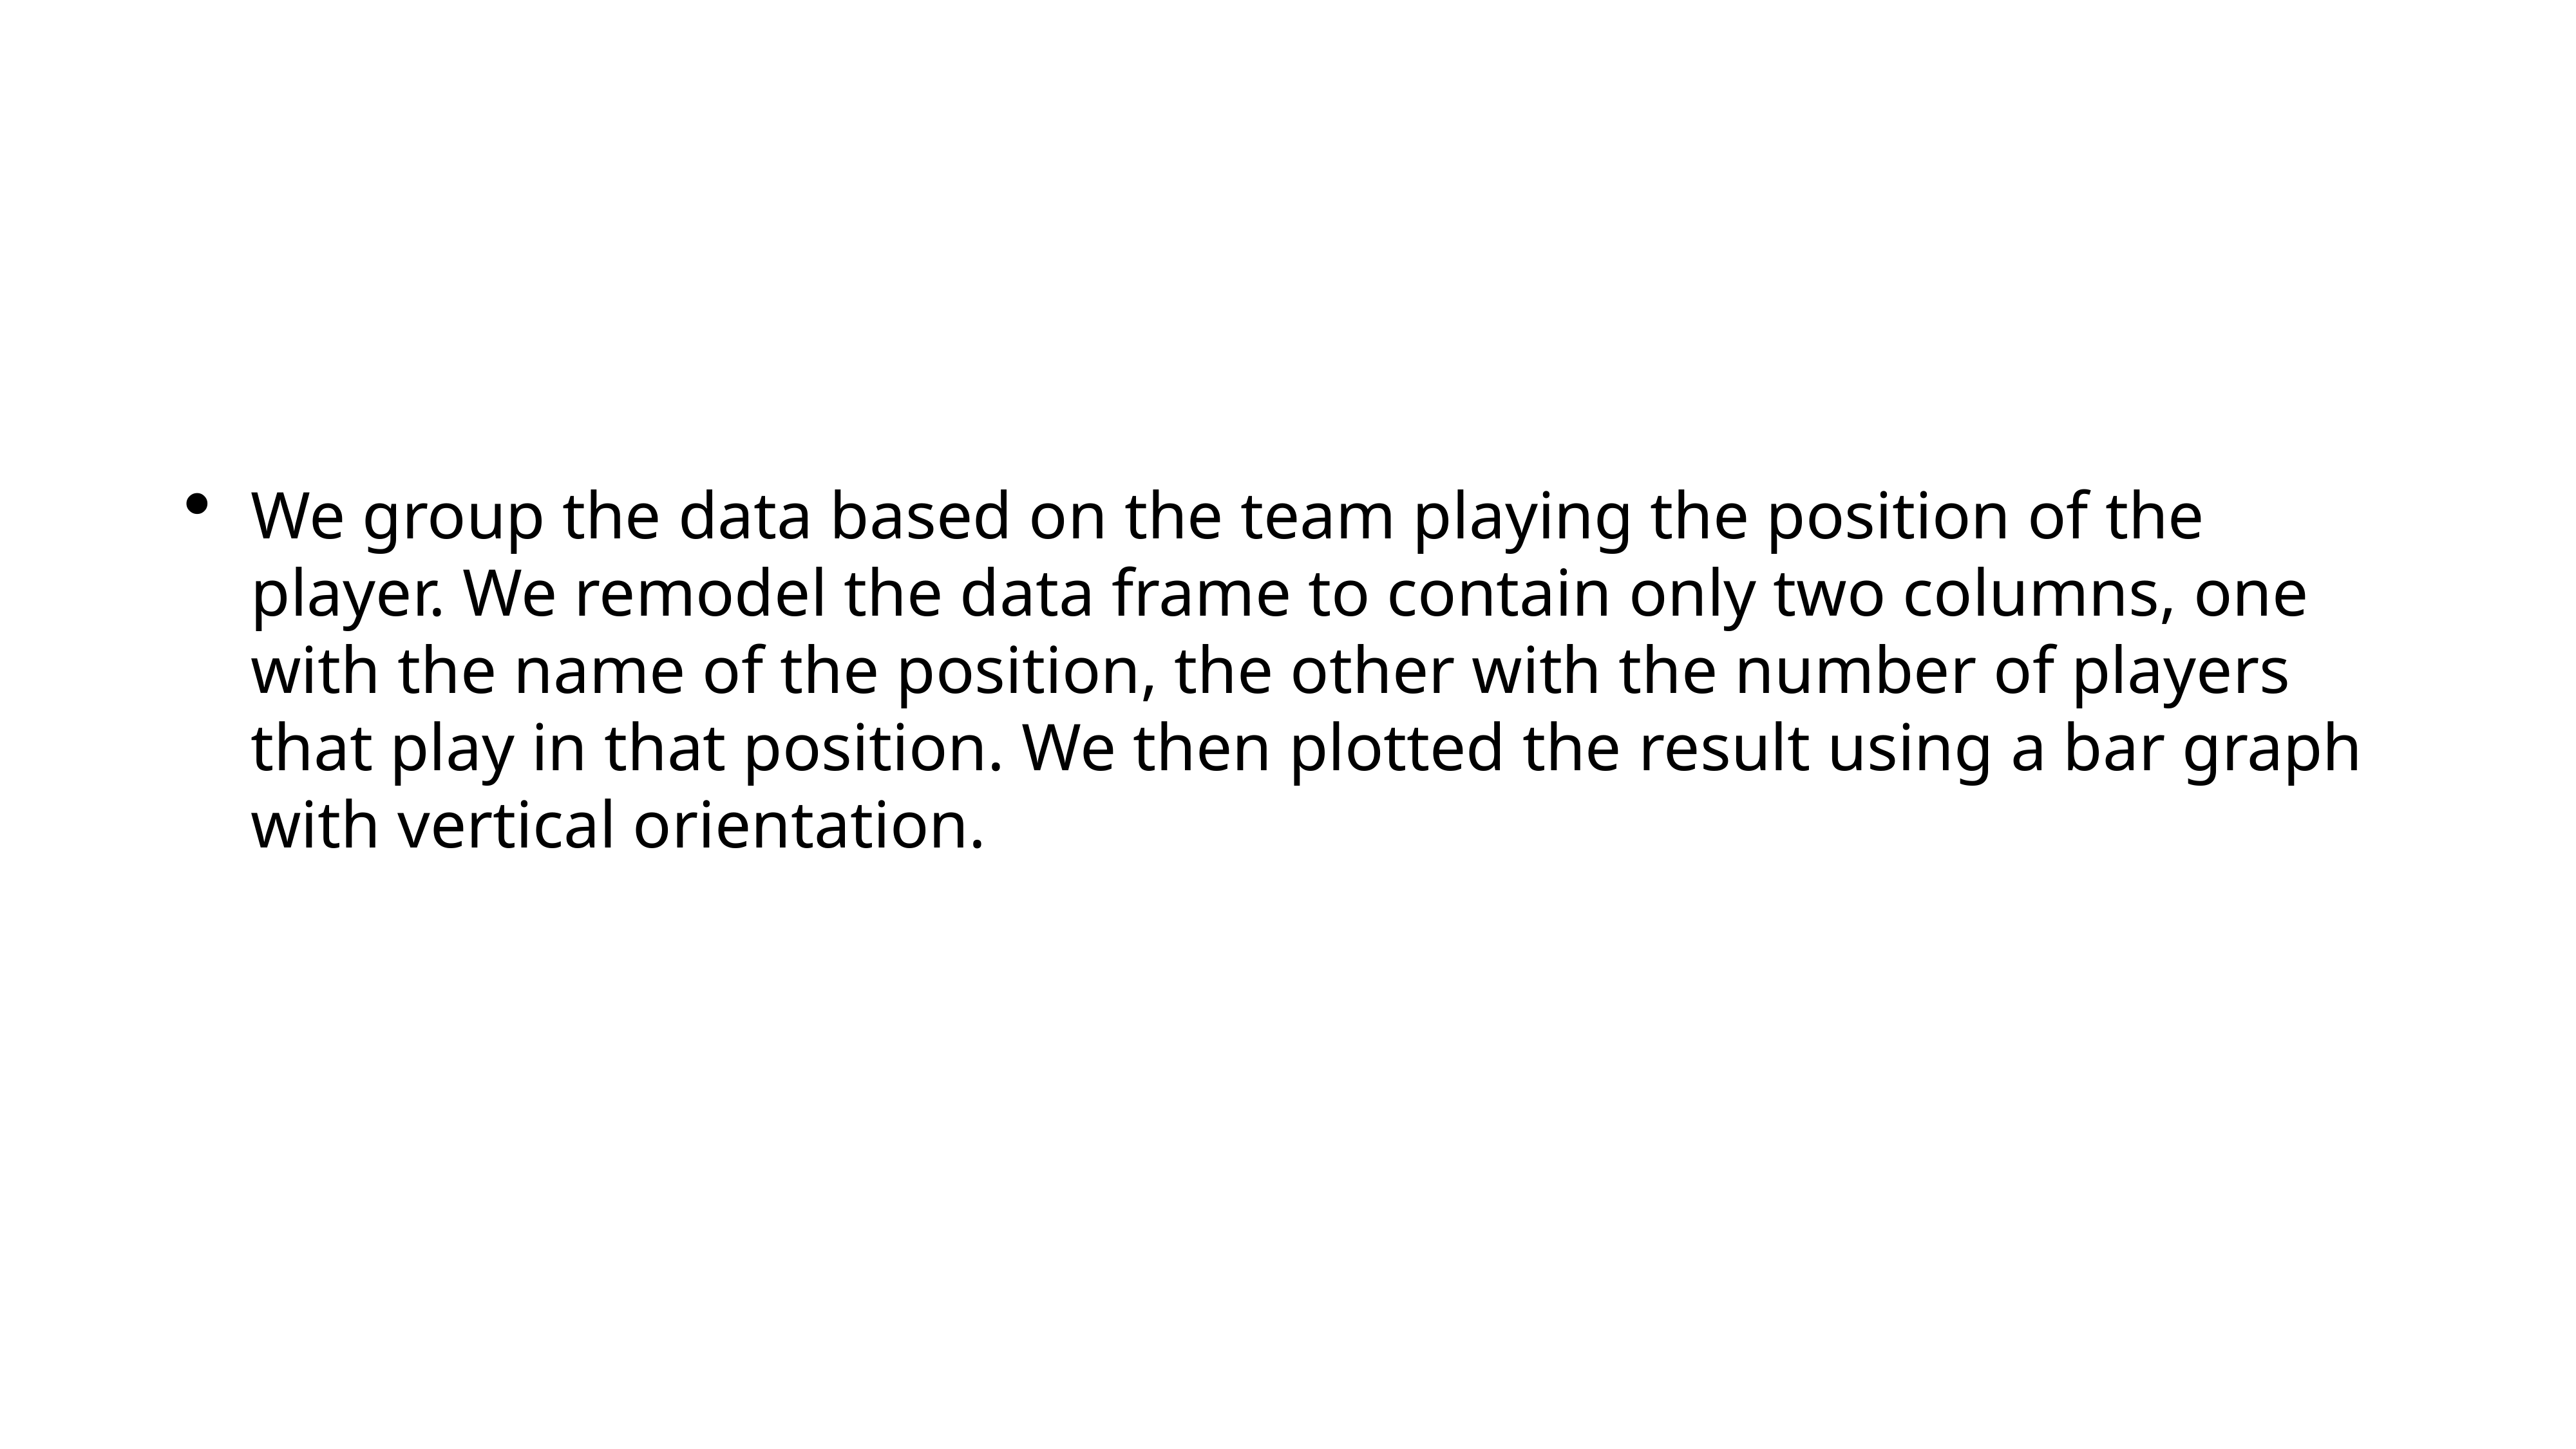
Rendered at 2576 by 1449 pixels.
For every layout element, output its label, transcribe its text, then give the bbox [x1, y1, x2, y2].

list We group the data based on the team playing the position of the player. We remodel the data frame to contain only two columns, one with the name of the position, the other with the number of players that play in that position. We then plotted the result using a bar graph with vertical orientation. [178, 332, 2398, 1316]
